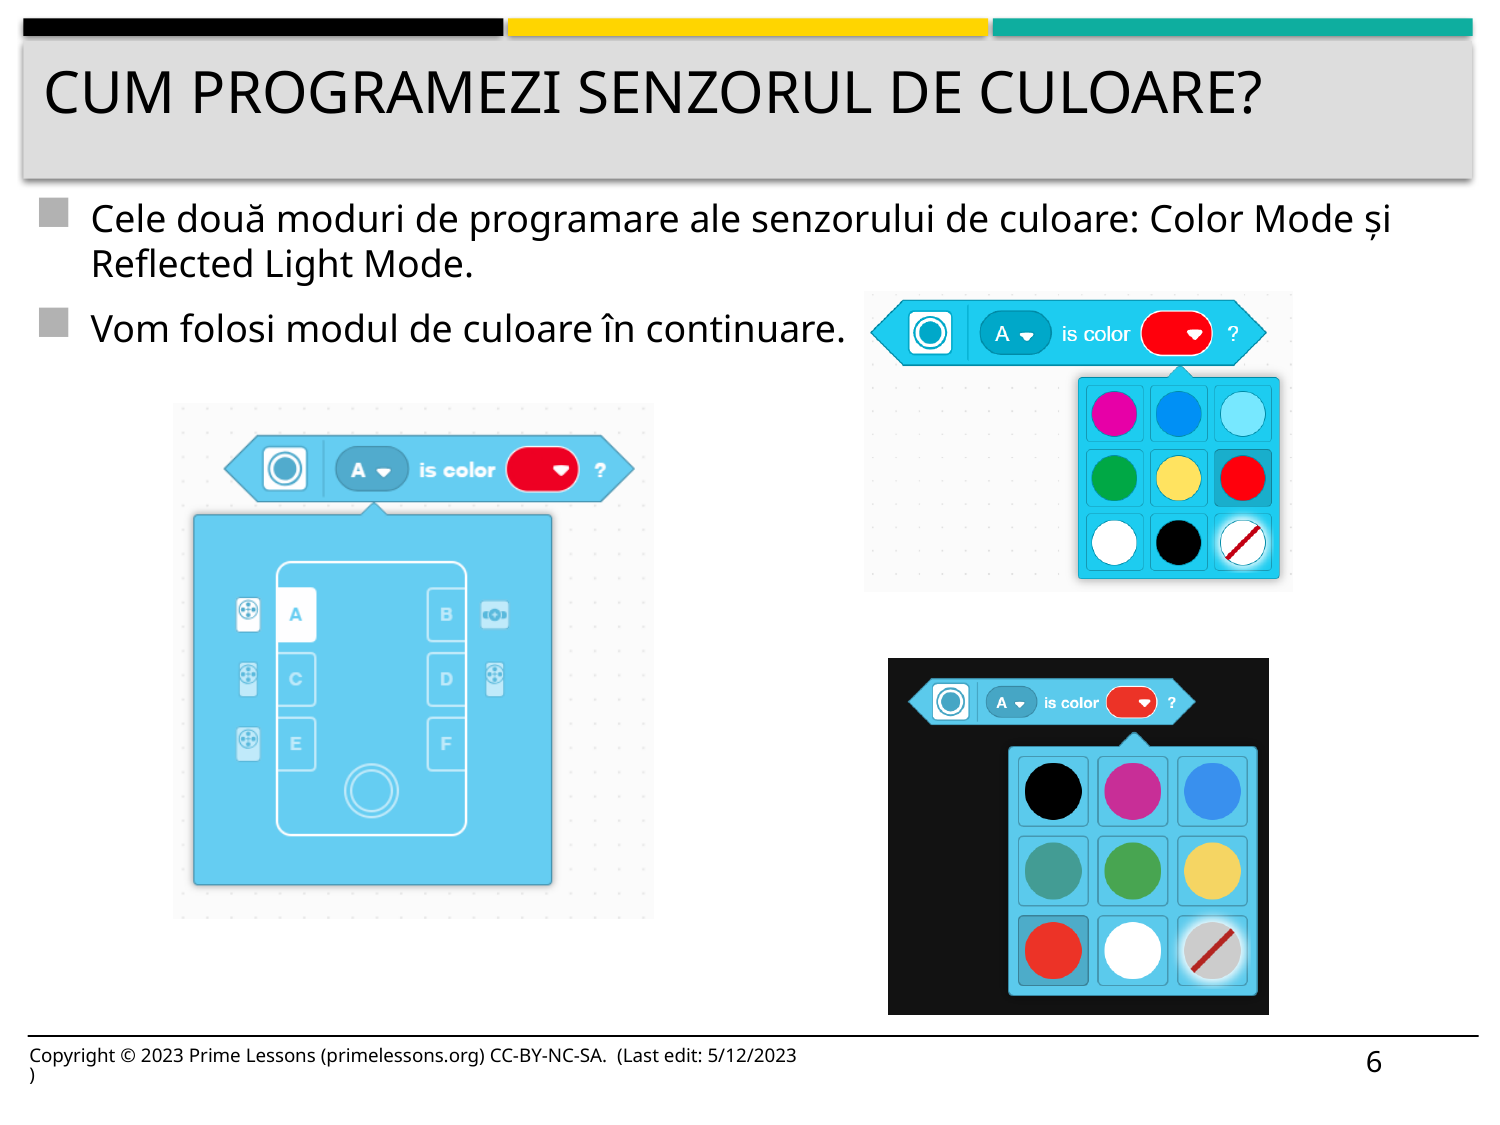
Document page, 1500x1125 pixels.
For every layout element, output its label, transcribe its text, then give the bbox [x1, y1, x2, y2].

picture [173, 402, 655, 919]
title Cum programezi senzorul de culoare? [28, 48, 1464, 172]
slide_number 6 [1351, 1036, 1478, 1097]
footer Copyright © 2023 Prime Lessons (primelessons.org) CC-BY-NC-SA. (Last edit: 5/12/2023) [14, 1036, 814, 1097]
list Cele două moduri de programare ale senzorului de culoare: Color Mode și Reflected Light Mode. Vom folosi modul de culoare în continuare. [25, 187, 1464, 1021]
picture [888, 658, 1269, 1015]
picture [864, 291, 1293, 592]
